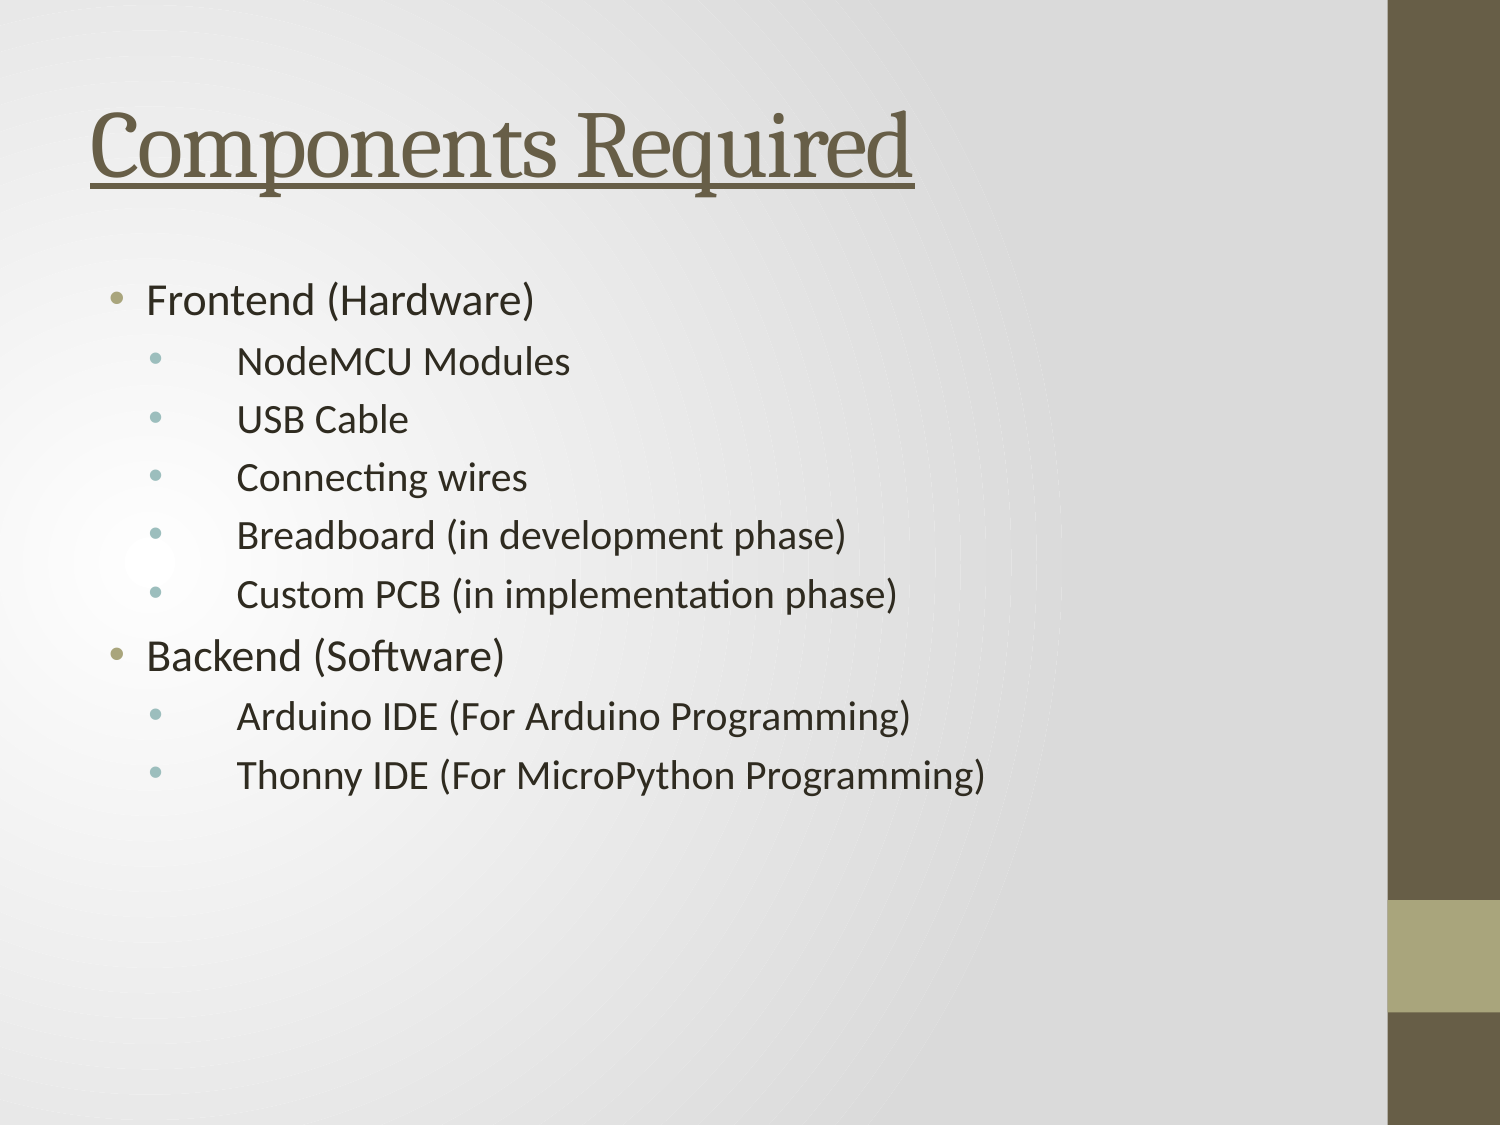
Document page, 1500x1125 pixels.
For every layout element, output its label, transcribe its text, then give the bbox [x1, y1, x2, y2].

list Frontend (Hardware) NodeMCU Modules USB Cable Connecting wires Breadboard (in development phase) Custom PCB (in implementation phase) Backend (Software) Arduino IDE (For Arduino Programming) Thonny IDE (For MicroPython Programming) [75, 262, 1325, 1050]
title Components Required [75, 45, 1325, 233]
